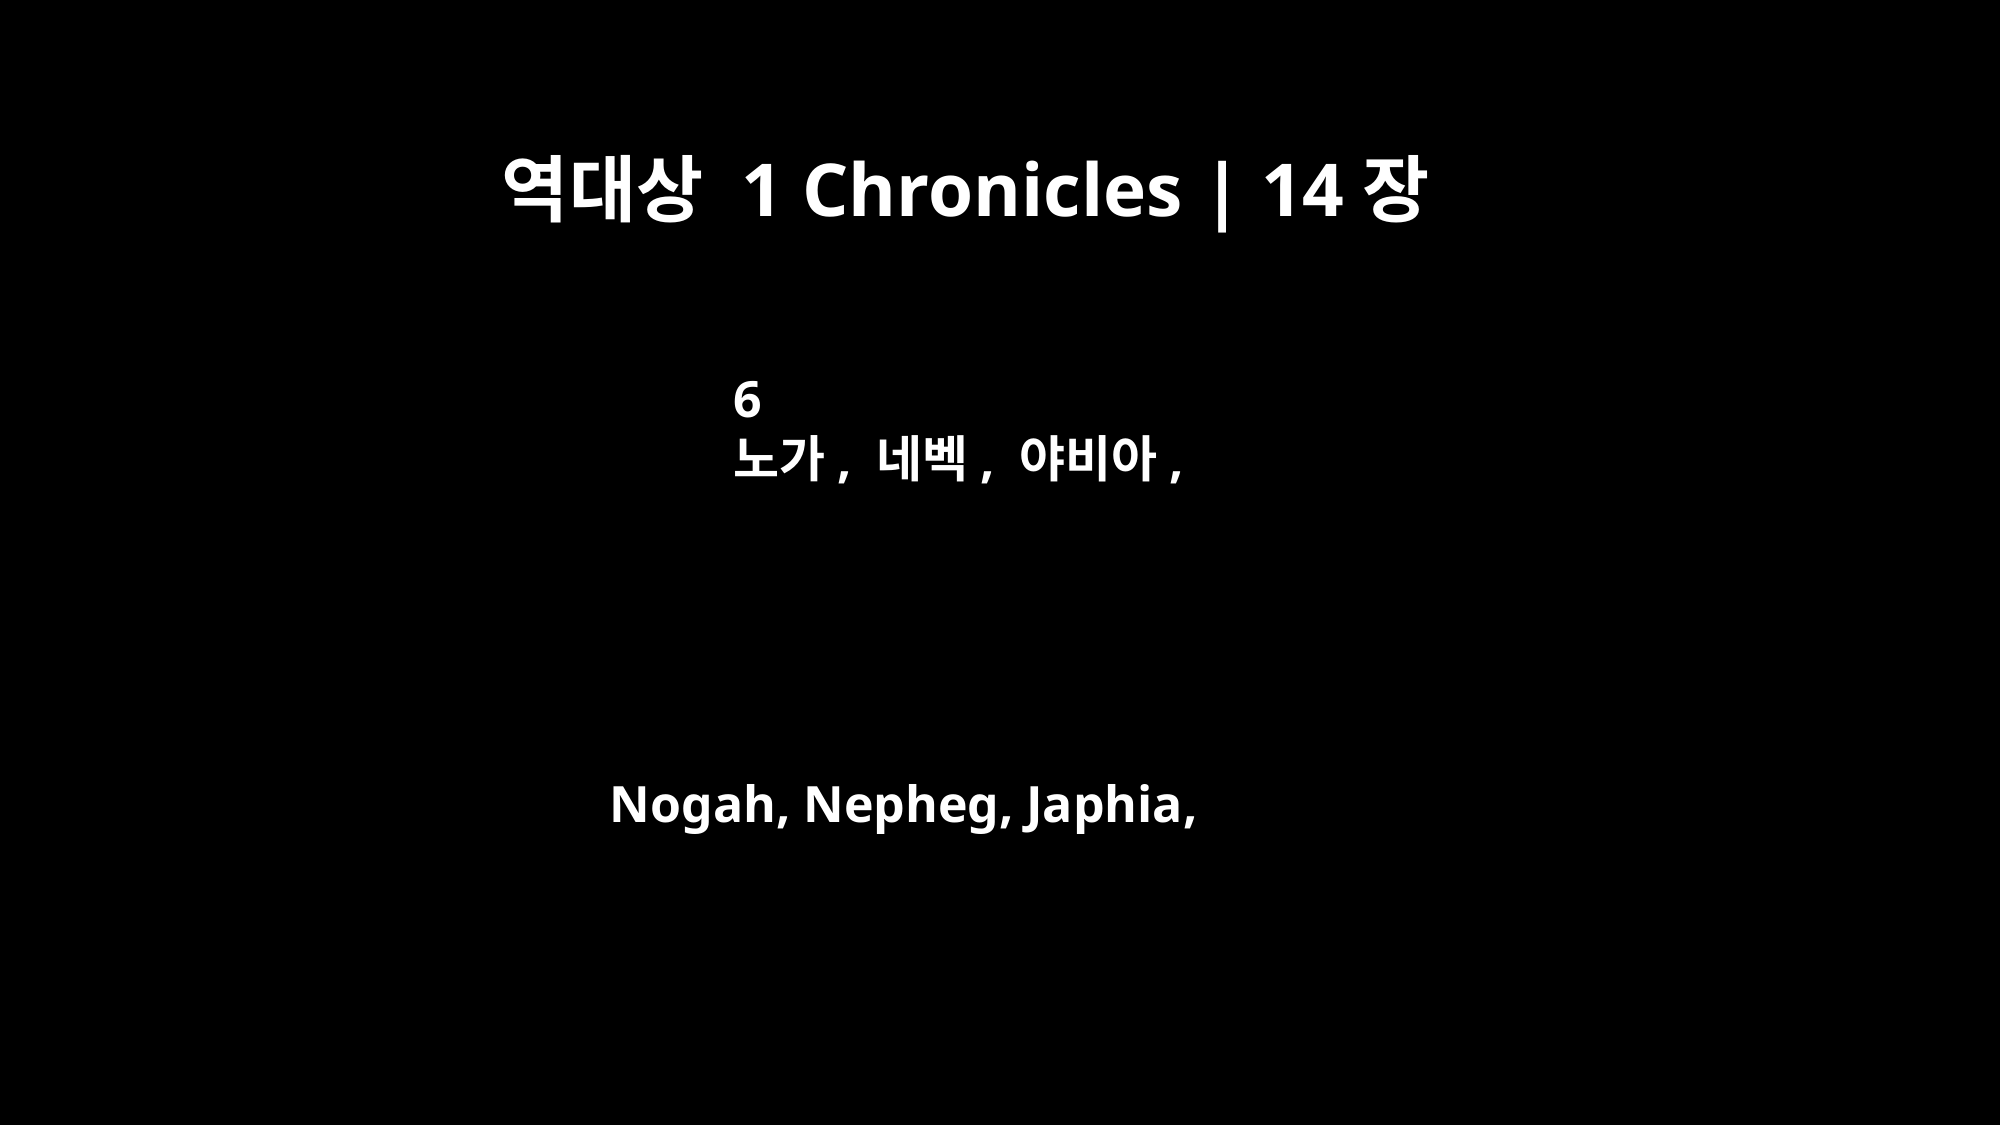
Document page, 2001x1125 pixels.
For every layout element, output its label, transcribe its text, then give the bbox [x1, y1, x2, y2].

text_box 역대상 1 Chronicles | 14장 [487, 136, 1445, 239]
text_box Nogah, Nepheg, Japhia, [594, 764, 1213, 840]
text_box 6 노가, 네벡, 야비아, [718, 359, 1199, 495]
